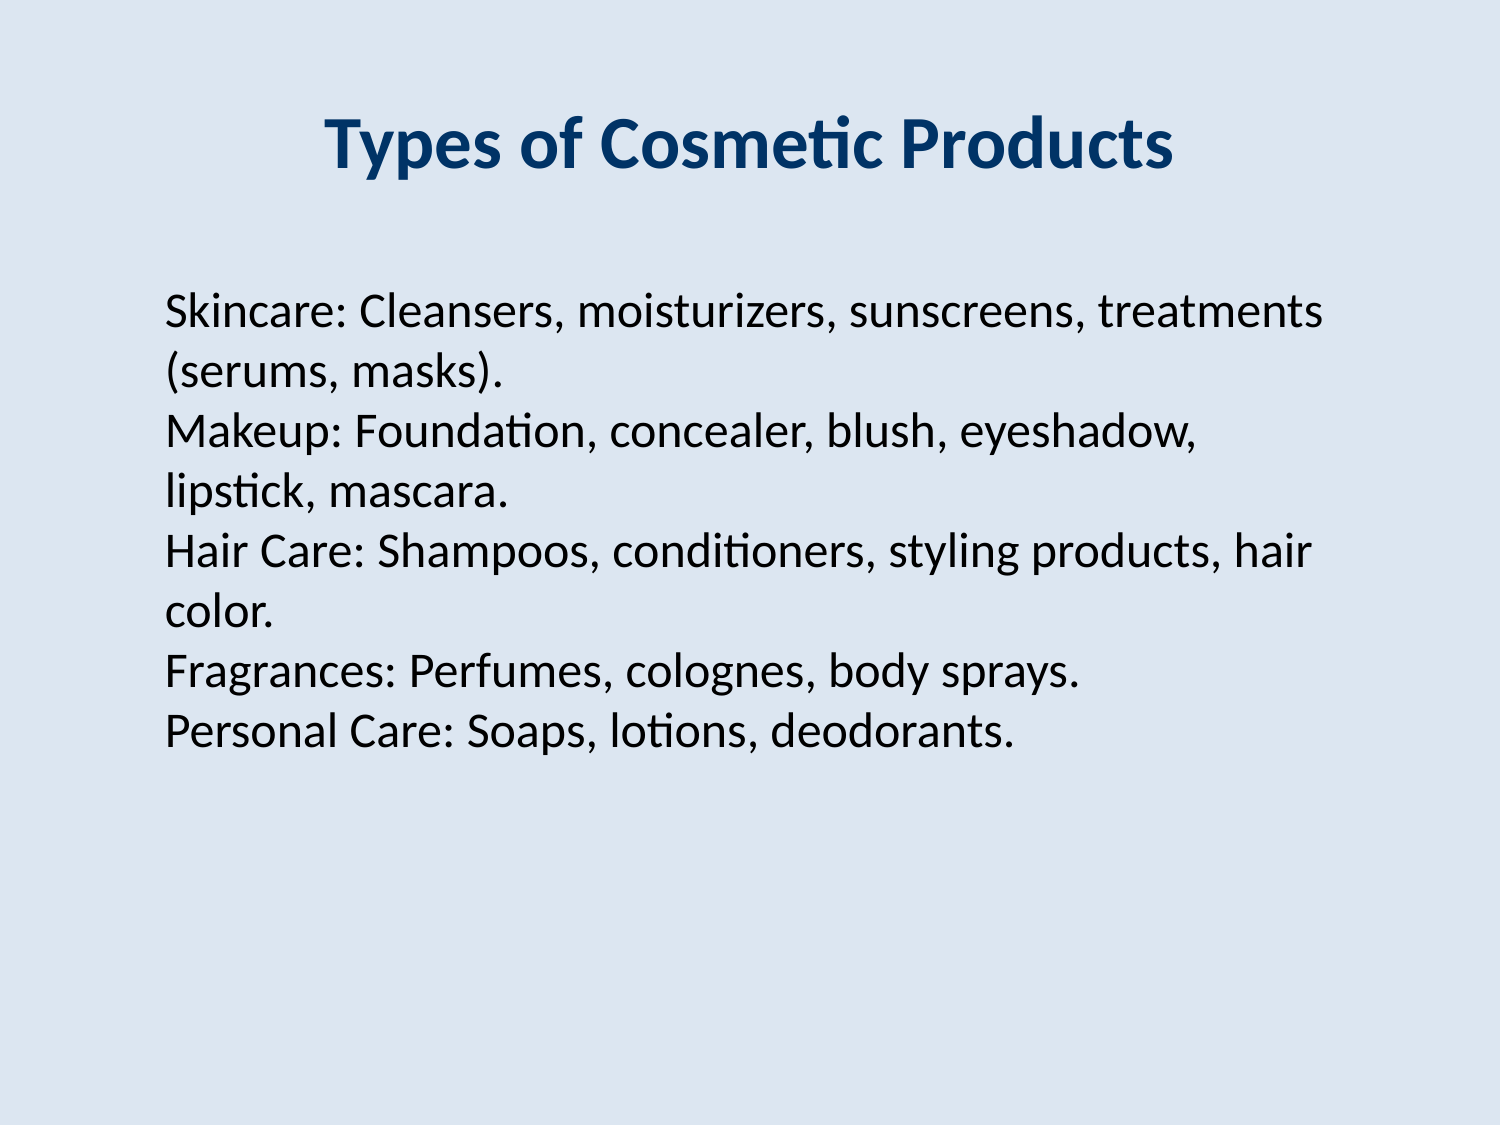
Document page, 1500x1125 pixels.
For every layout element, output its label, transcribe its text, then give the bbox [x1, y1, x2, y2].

title Types of Cosmetic Products [75, 45, 1425, 233]
text_box Skincare: Cleansers, moisturizers, sunscreens, treatments (serums, masks). Makeup: Foundation, concealer, blush, eyeshadow, lipstick, mascara. Hair Care: Shampoos, conditioners, styling products, hair color. Fragrances: Perfumes, colognes, body sprays. Personal Care: Soaps, lotions, deodorants. [149, 224, 1350, 788]
